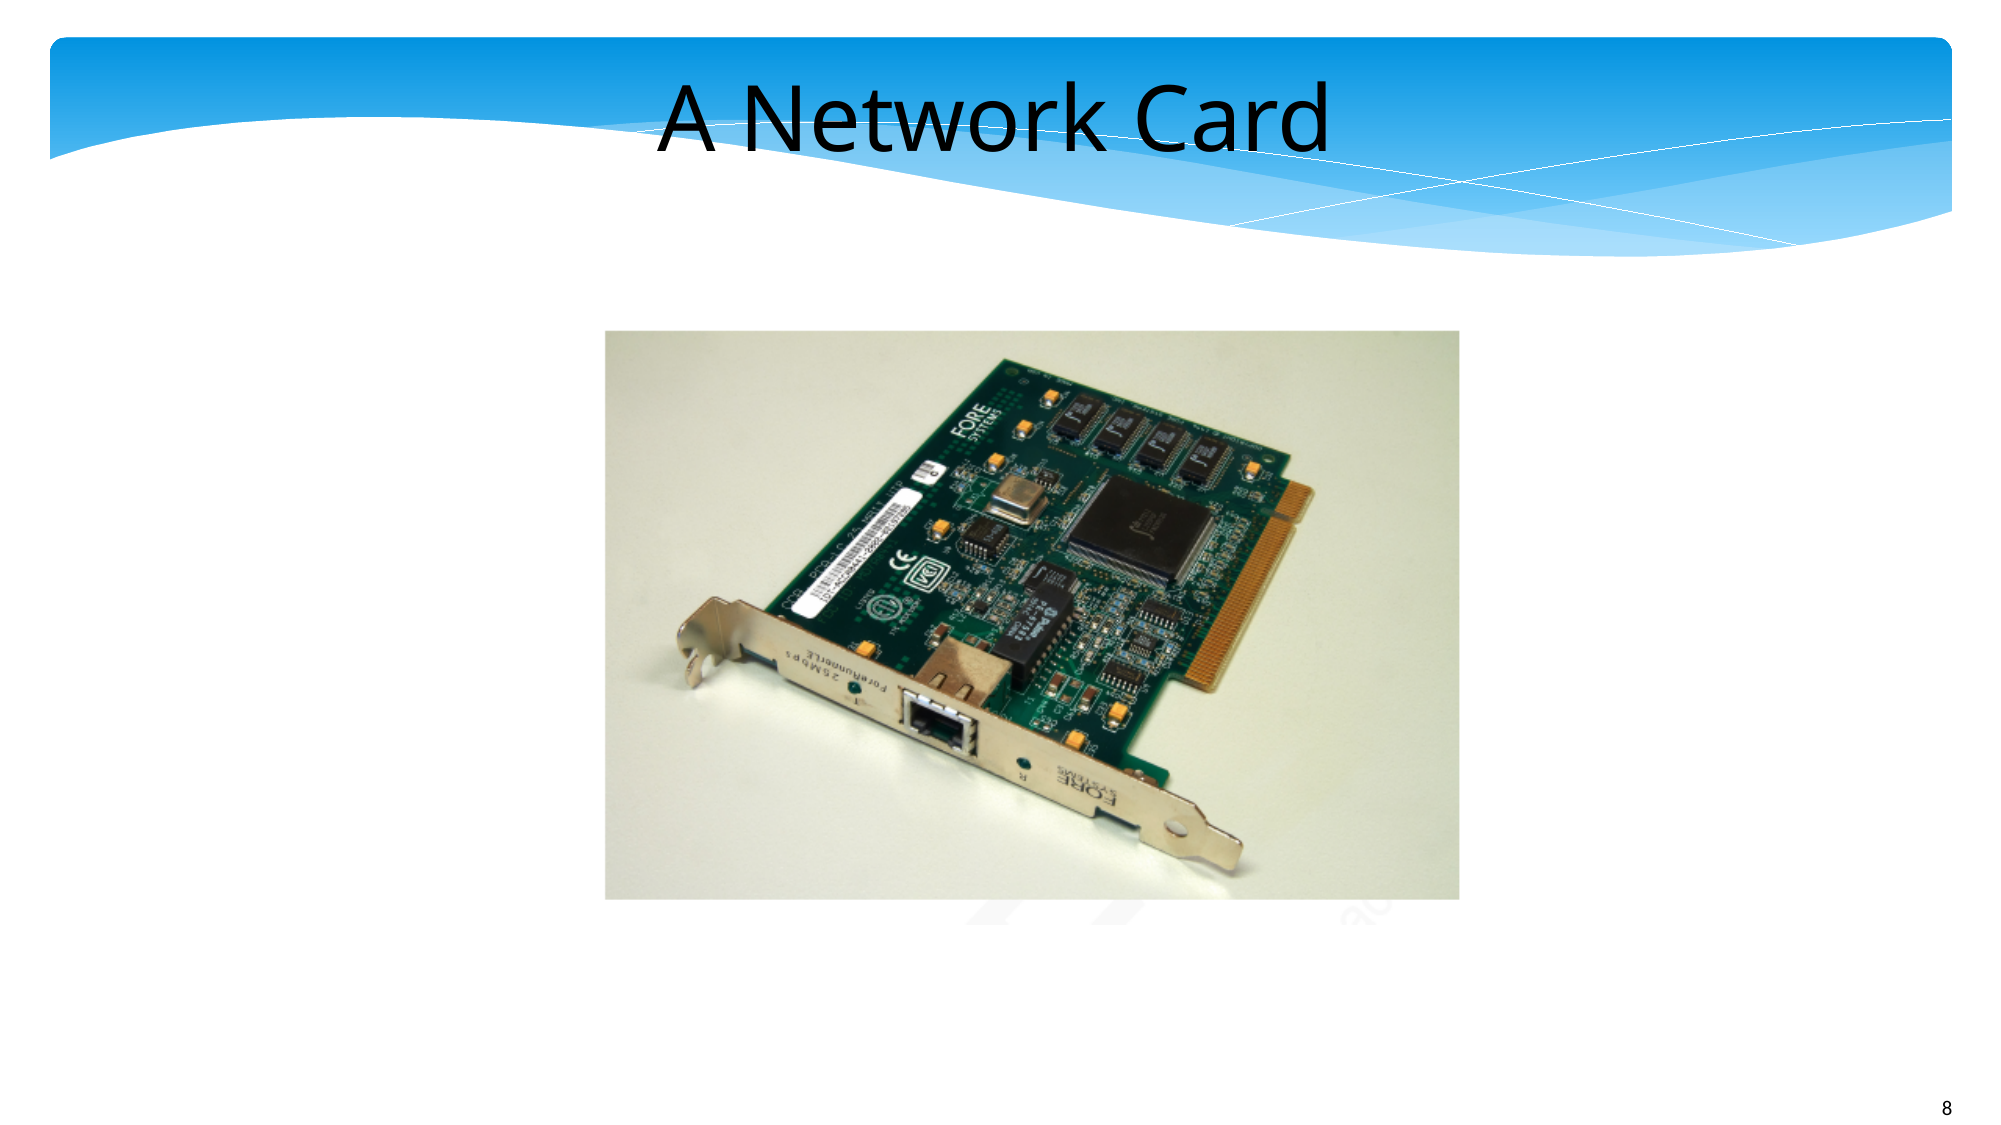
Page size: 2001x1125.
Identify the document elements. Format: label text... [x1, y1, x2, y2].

title A Network Card [387, 37, 1605, 192]
picture [474, 302, 1530, 926]
